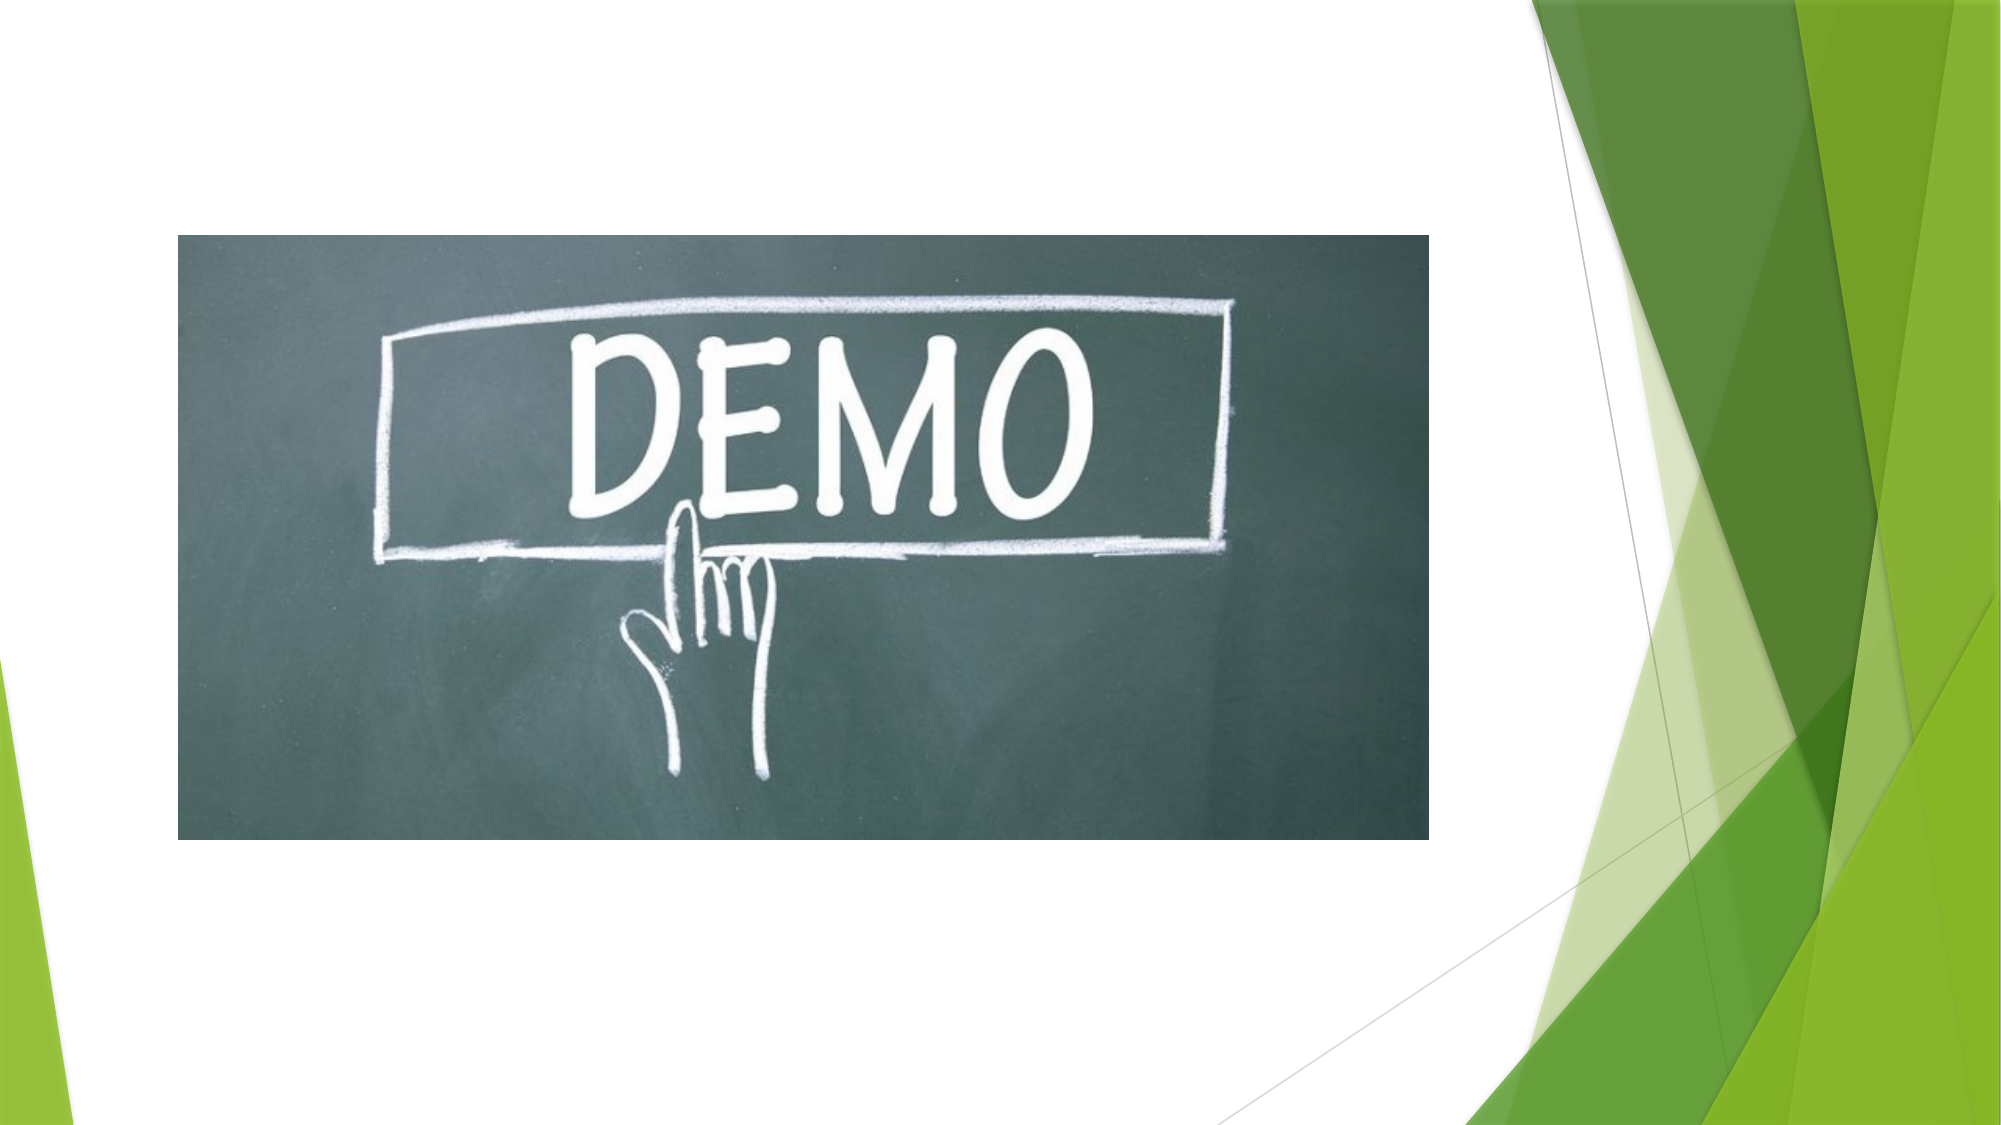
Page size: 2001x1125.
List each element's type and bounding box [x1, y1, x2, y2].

picture [178, 234, 1430, 841]
